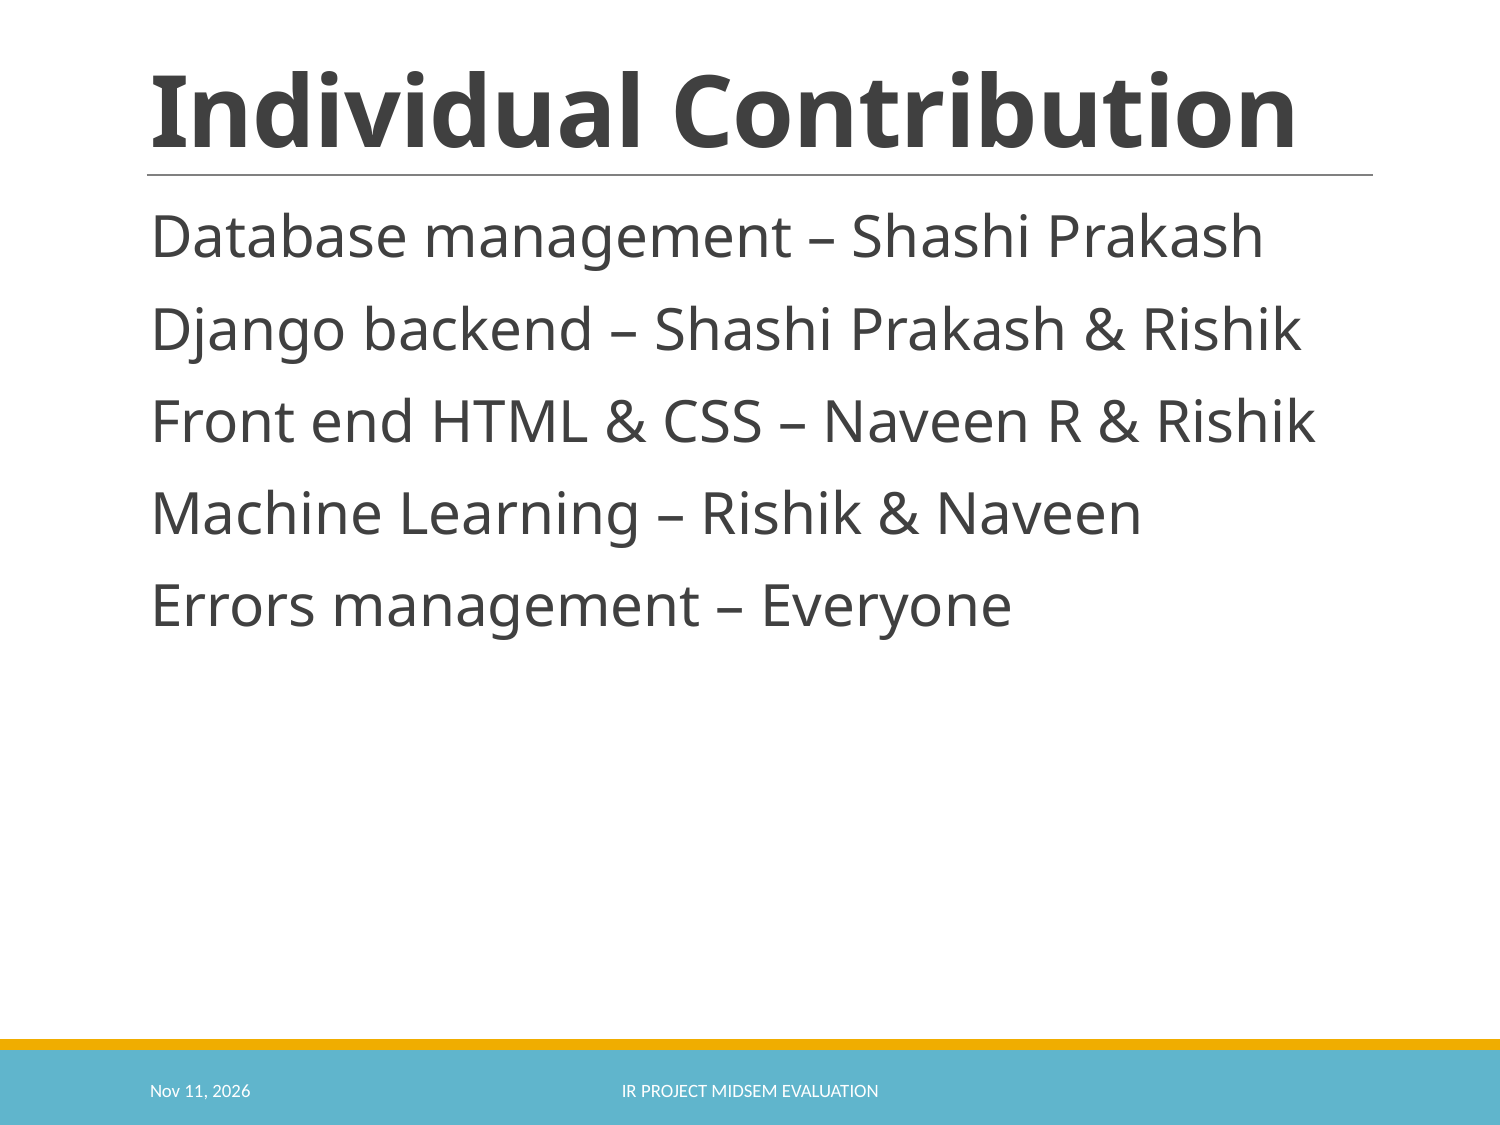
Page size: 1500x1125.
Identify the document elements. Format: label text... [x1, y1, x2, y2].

title Individual Contribution [135, 47, 1373, 175]
slide_number 26-Apr-21 [135, 1059, 440, 1120]
list Database management – Shashi Prakash Django backend – Shashi Prakash & Rishik Front end HTML & CSS – Naveen R & Rishik Machine Learning – Rishik & Naveen Errors management – Everyone [135, 200, 1373, 963]
footer IR Project Midsem Evaluation [453, 1059, 1047, 1120]
